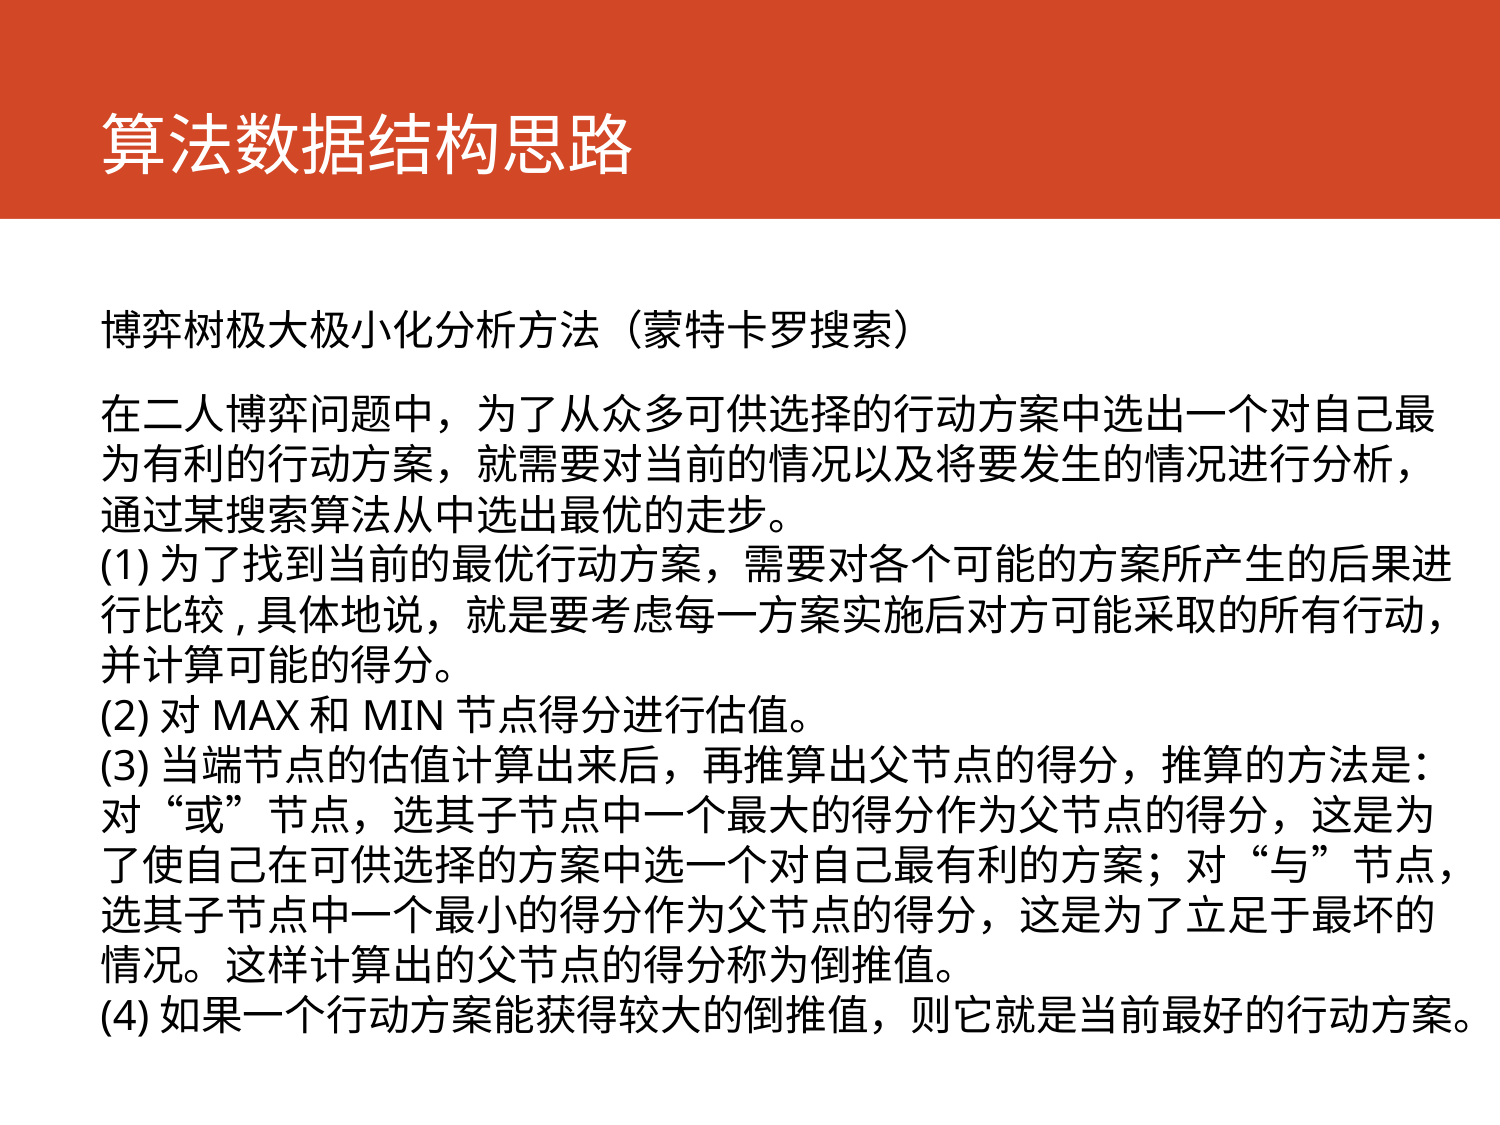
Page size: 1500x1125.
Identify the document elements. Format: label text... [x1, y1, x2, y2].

title 算法数据结构思路 [85, 93, 748, 191]
text_box 博弈树极大极小化分析方法（蒙特卡罗搜索） [85, 246, 1424, 362]
text_box 在二人博弈问题中，为了从众多可供选择的行动方案中选出一个对自己最为有利的行动方案，就需要对当前的情况以及将要发生的情况进行分析，通过某搜索算法从中选出最优的走步。 (1)为了找到当前的最优行动方案，需要对各个可能的方案所产生的后果进行比较,具体地说，就是要考虑每一方案实施后对方可能采取的所有行动，并计算可能的得分。 (2)对MAX和MIN节点得分进行估值。 (3)当端节点的估值计算出来后，再推算出父节点的得分，推算的方法是：对“或”节点，选其子节点中一个最大的得分作为父节点的得分，这是为了使自己在可供选择的方案中选一个对自己最有利的方案；对“与”节点，选其子节点中一个最小的得分作为父节点的得分，这是为了立足于最坏的情况。这样计算出的父节点的得分称为倒推值。 (4)如果一个行动方案能获得较大的倒推值，则它就是当前最好的行动方案。 [85, 380, 1477, 1046]
